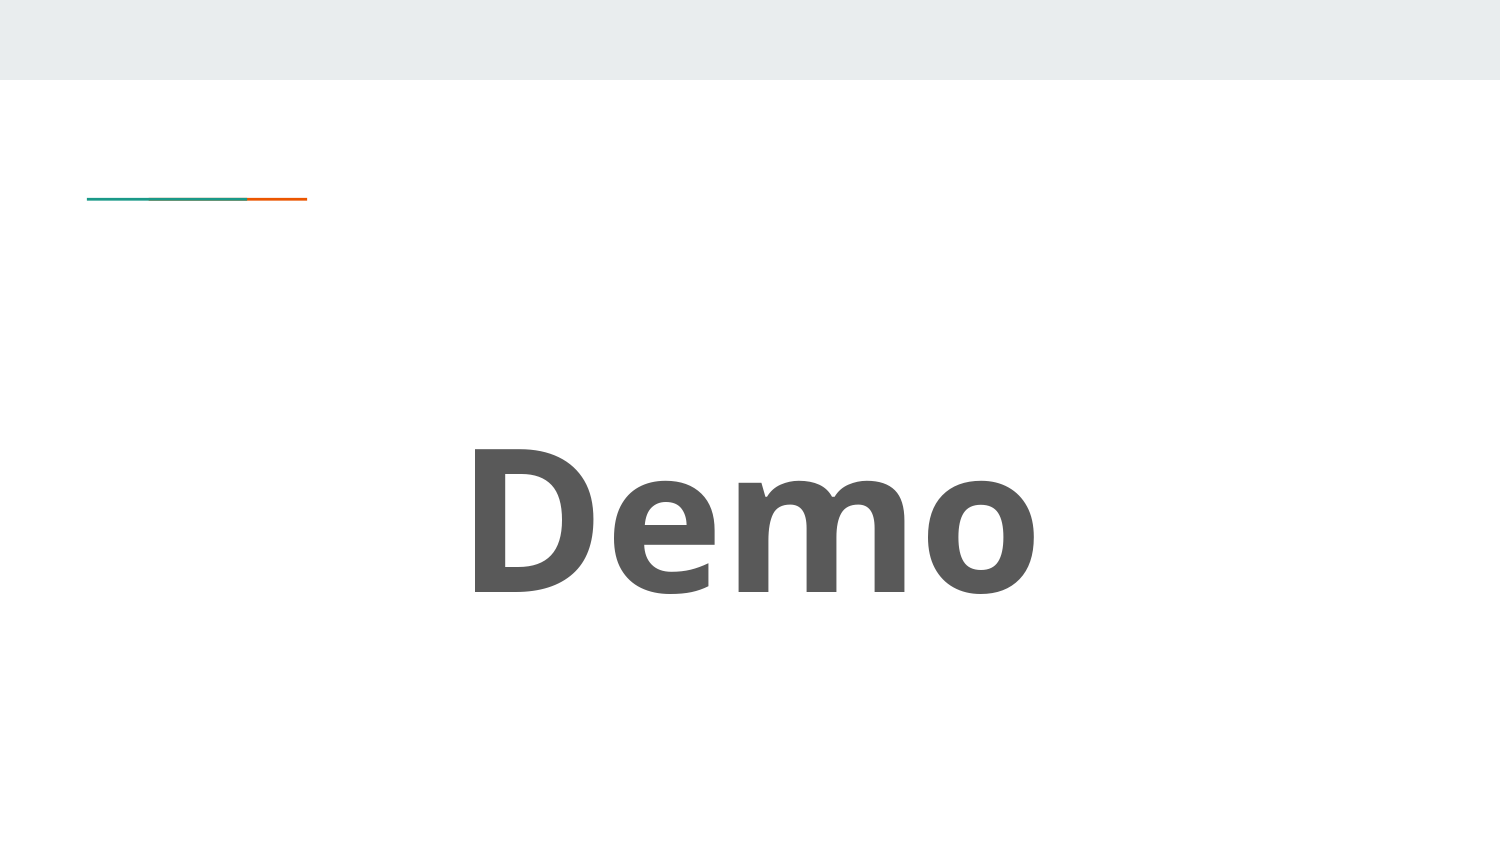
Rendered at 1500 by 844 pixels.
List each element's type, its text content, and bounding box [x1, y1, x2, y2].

list Demo [119, 341, 1381, 712]
